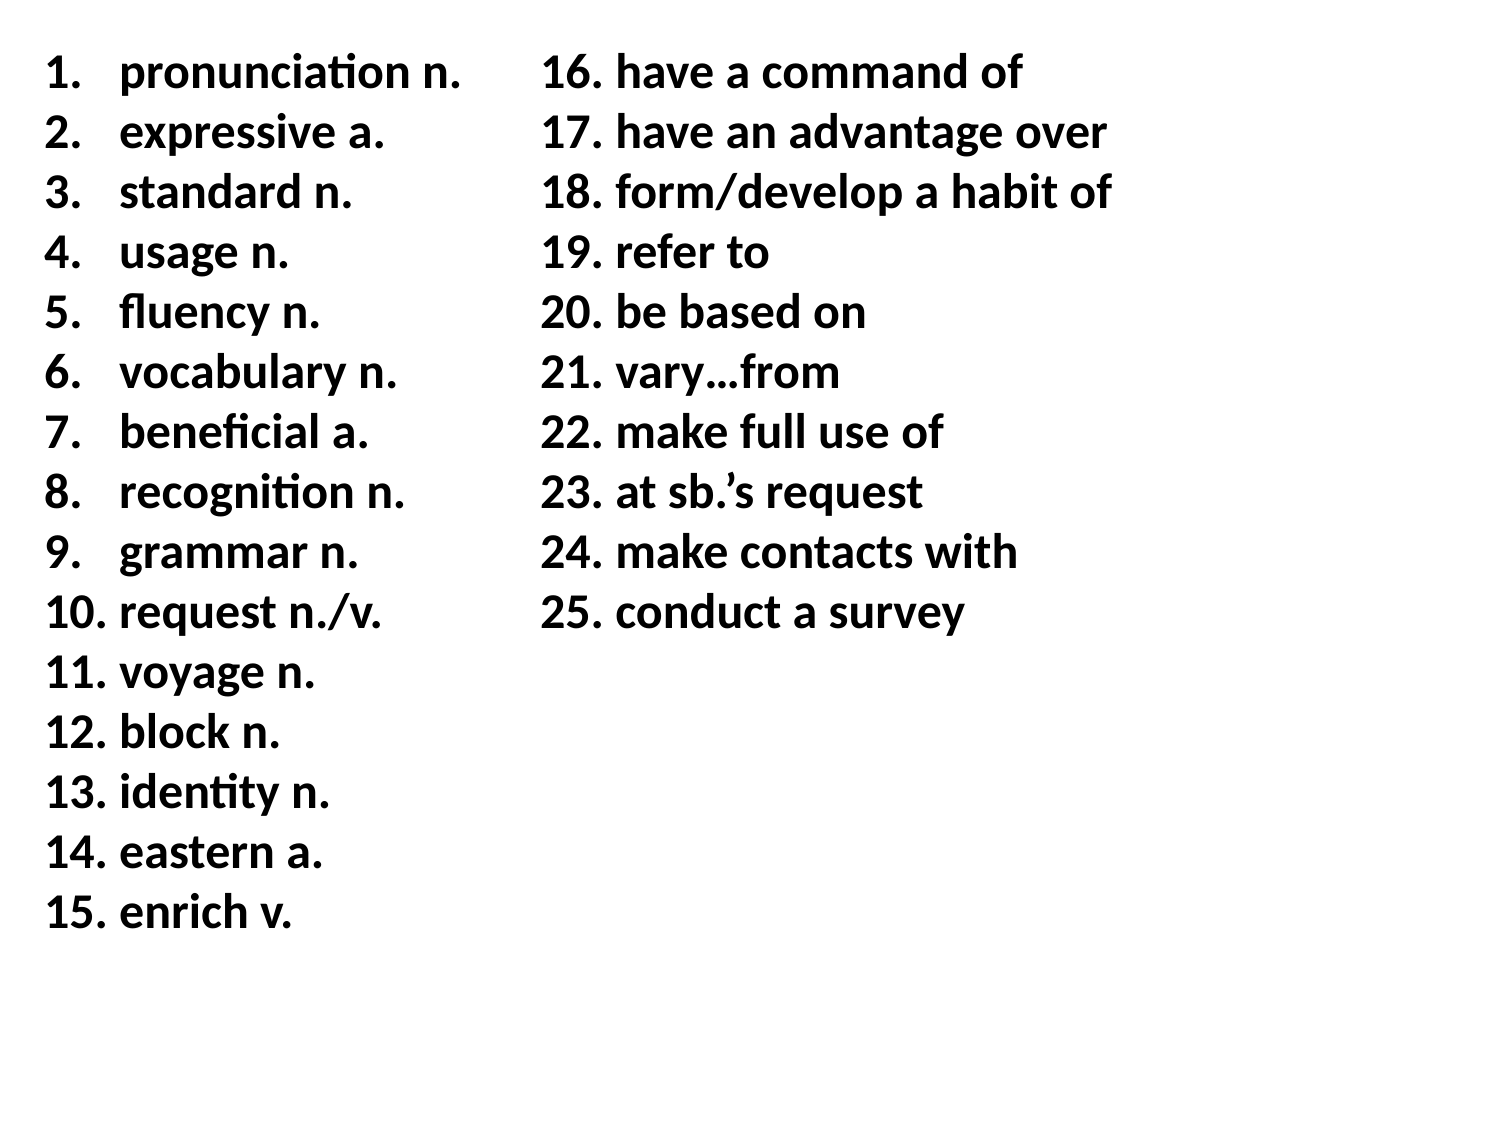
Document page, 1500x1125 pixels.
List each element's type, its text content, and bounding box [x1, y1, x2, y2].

text_box 16. have a command of 17. have an advantage over 18. form/develop a habit of 19. refer to 20. be based on 21. vary…from 22. make full use of 23. at sb.’s request 24. make contacts with 25. conduct a survey [525, 30, 1341, 646]
text_box pronunciation n. expressive a. standard n. usage n. fluency n. vocabulary n. beneficial a. recognition n. grammar n. request n./v. voyage n. block n. identity n. eastern a. enrich v. [29, 30, 845, 946]
